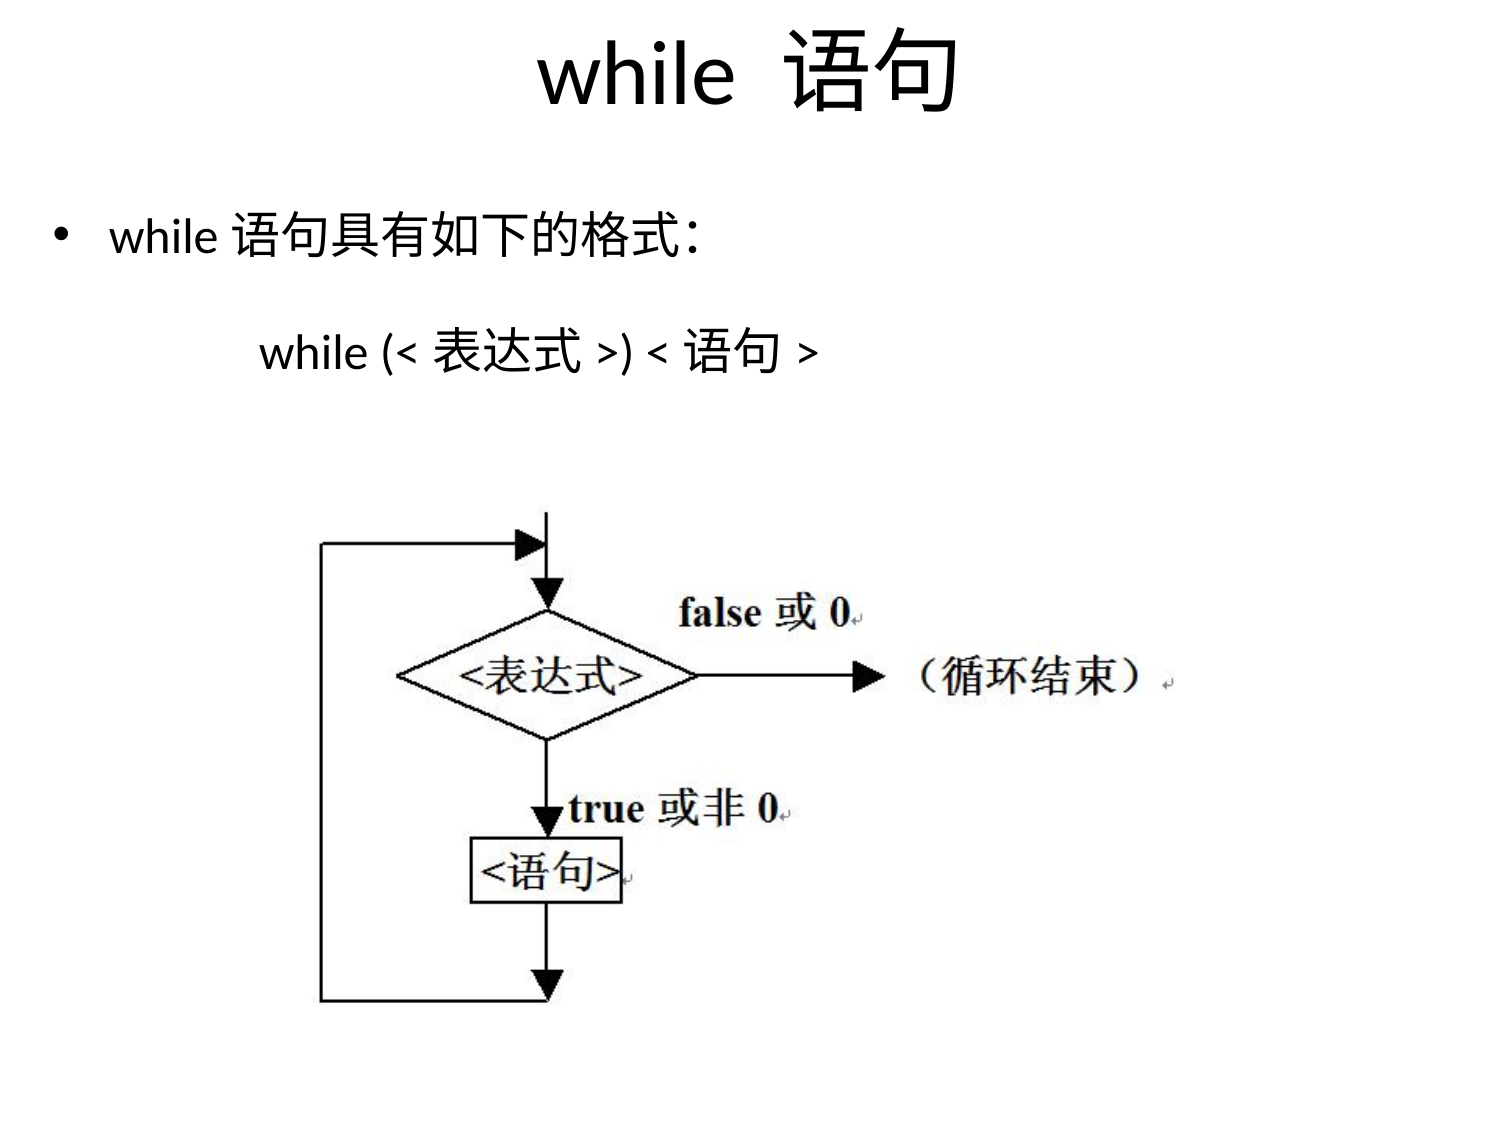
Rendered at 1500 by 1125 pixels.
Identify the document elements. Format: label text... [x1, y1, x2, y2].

title while 语句 [135, 0, 1365, 135]
list while语句具有如下的格式： while (<表达式>) <语句> [37, 208, 1463, 398]
picture [187, 467, 1276, 1075]
